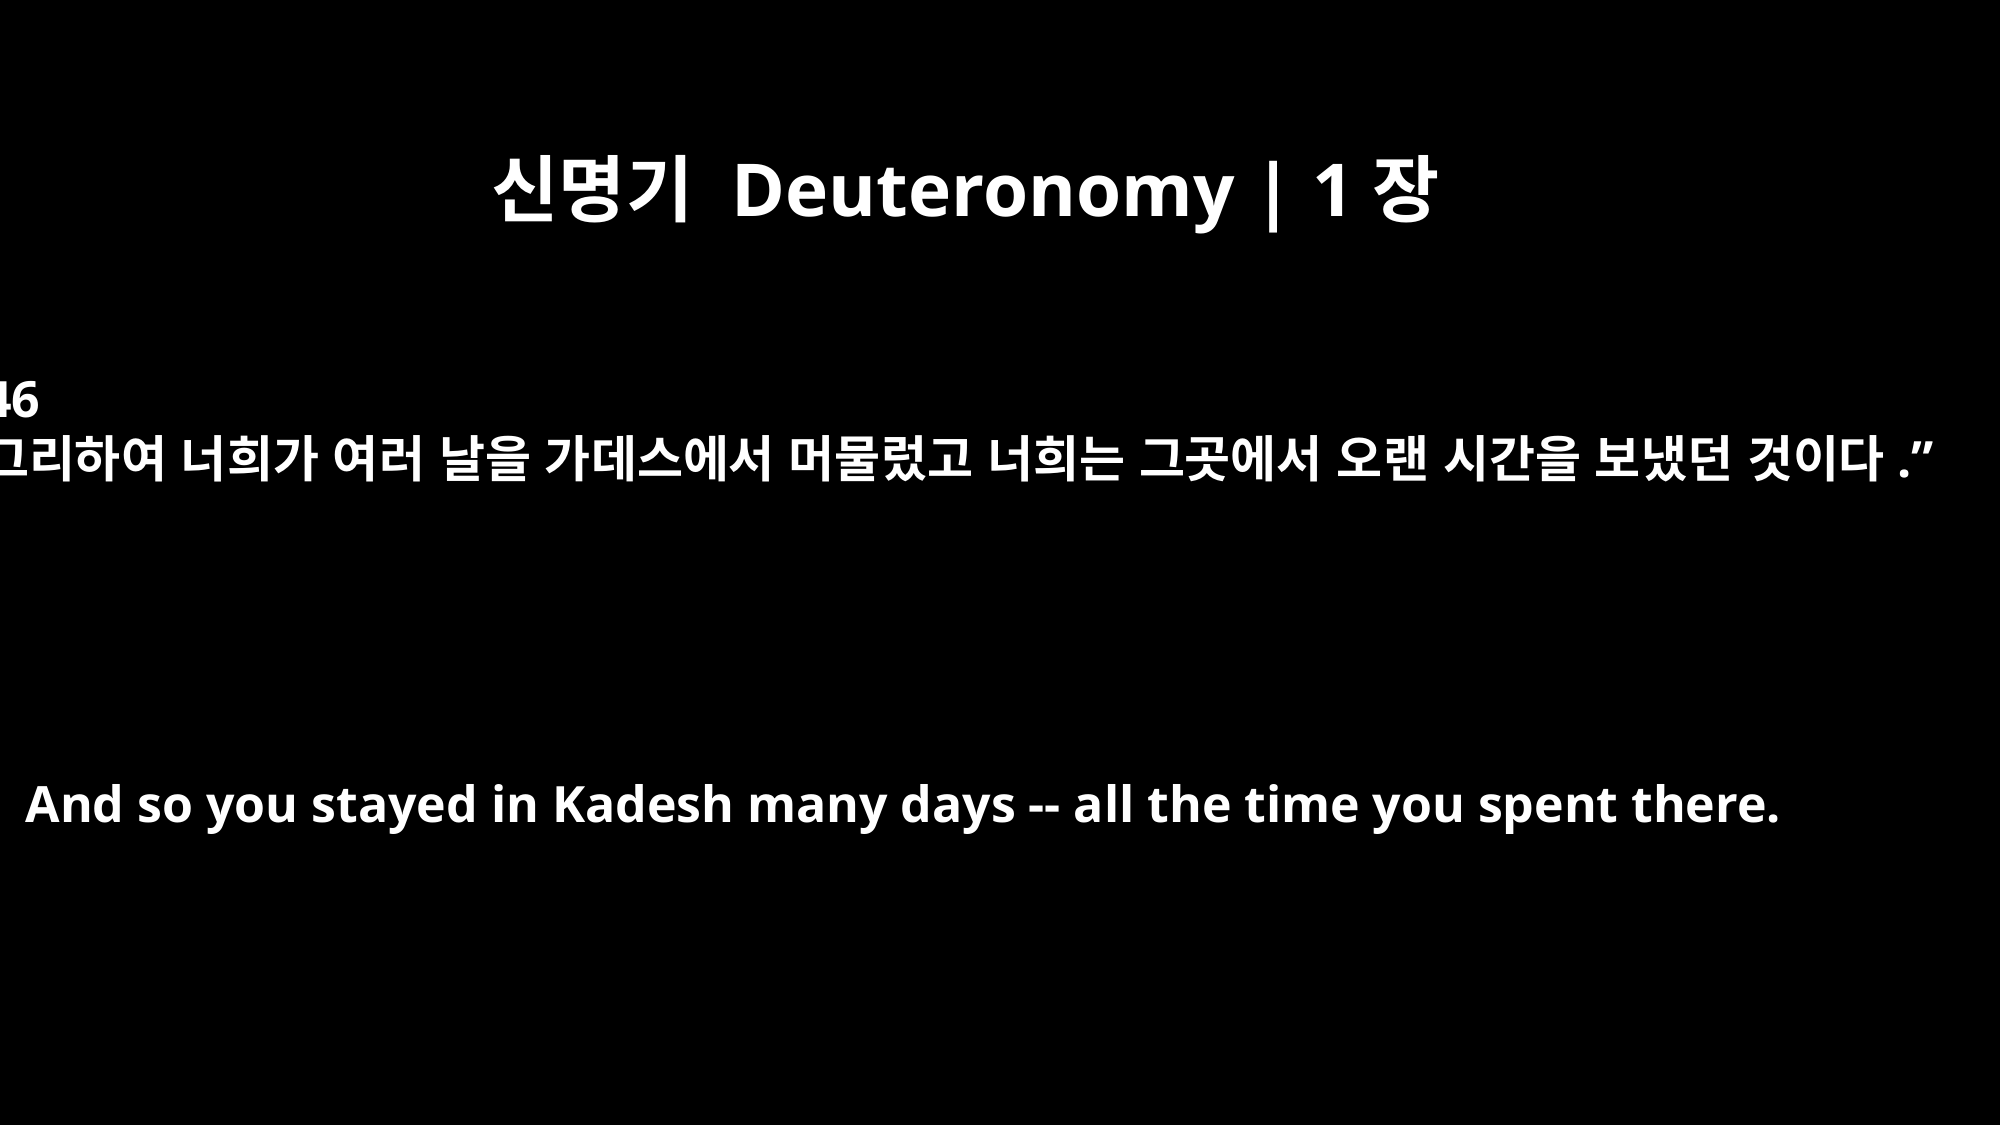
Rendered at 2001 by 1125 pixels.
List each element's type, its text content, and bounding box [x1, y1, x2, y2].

text_box And so you stayed in Kadesh many days -- all the time you spent there. [11, 764, 1797, 840]
text_box 신명기 Deuteronomy | 1장 [476, 136, 1455, 239]
text_box 46 그리하여 너희가 여러 날을 가데스에서 머물렀고 너희는 그곳에서 오랜 시간을 보냈던 것이다.” [0, 359, 1949, 495]
